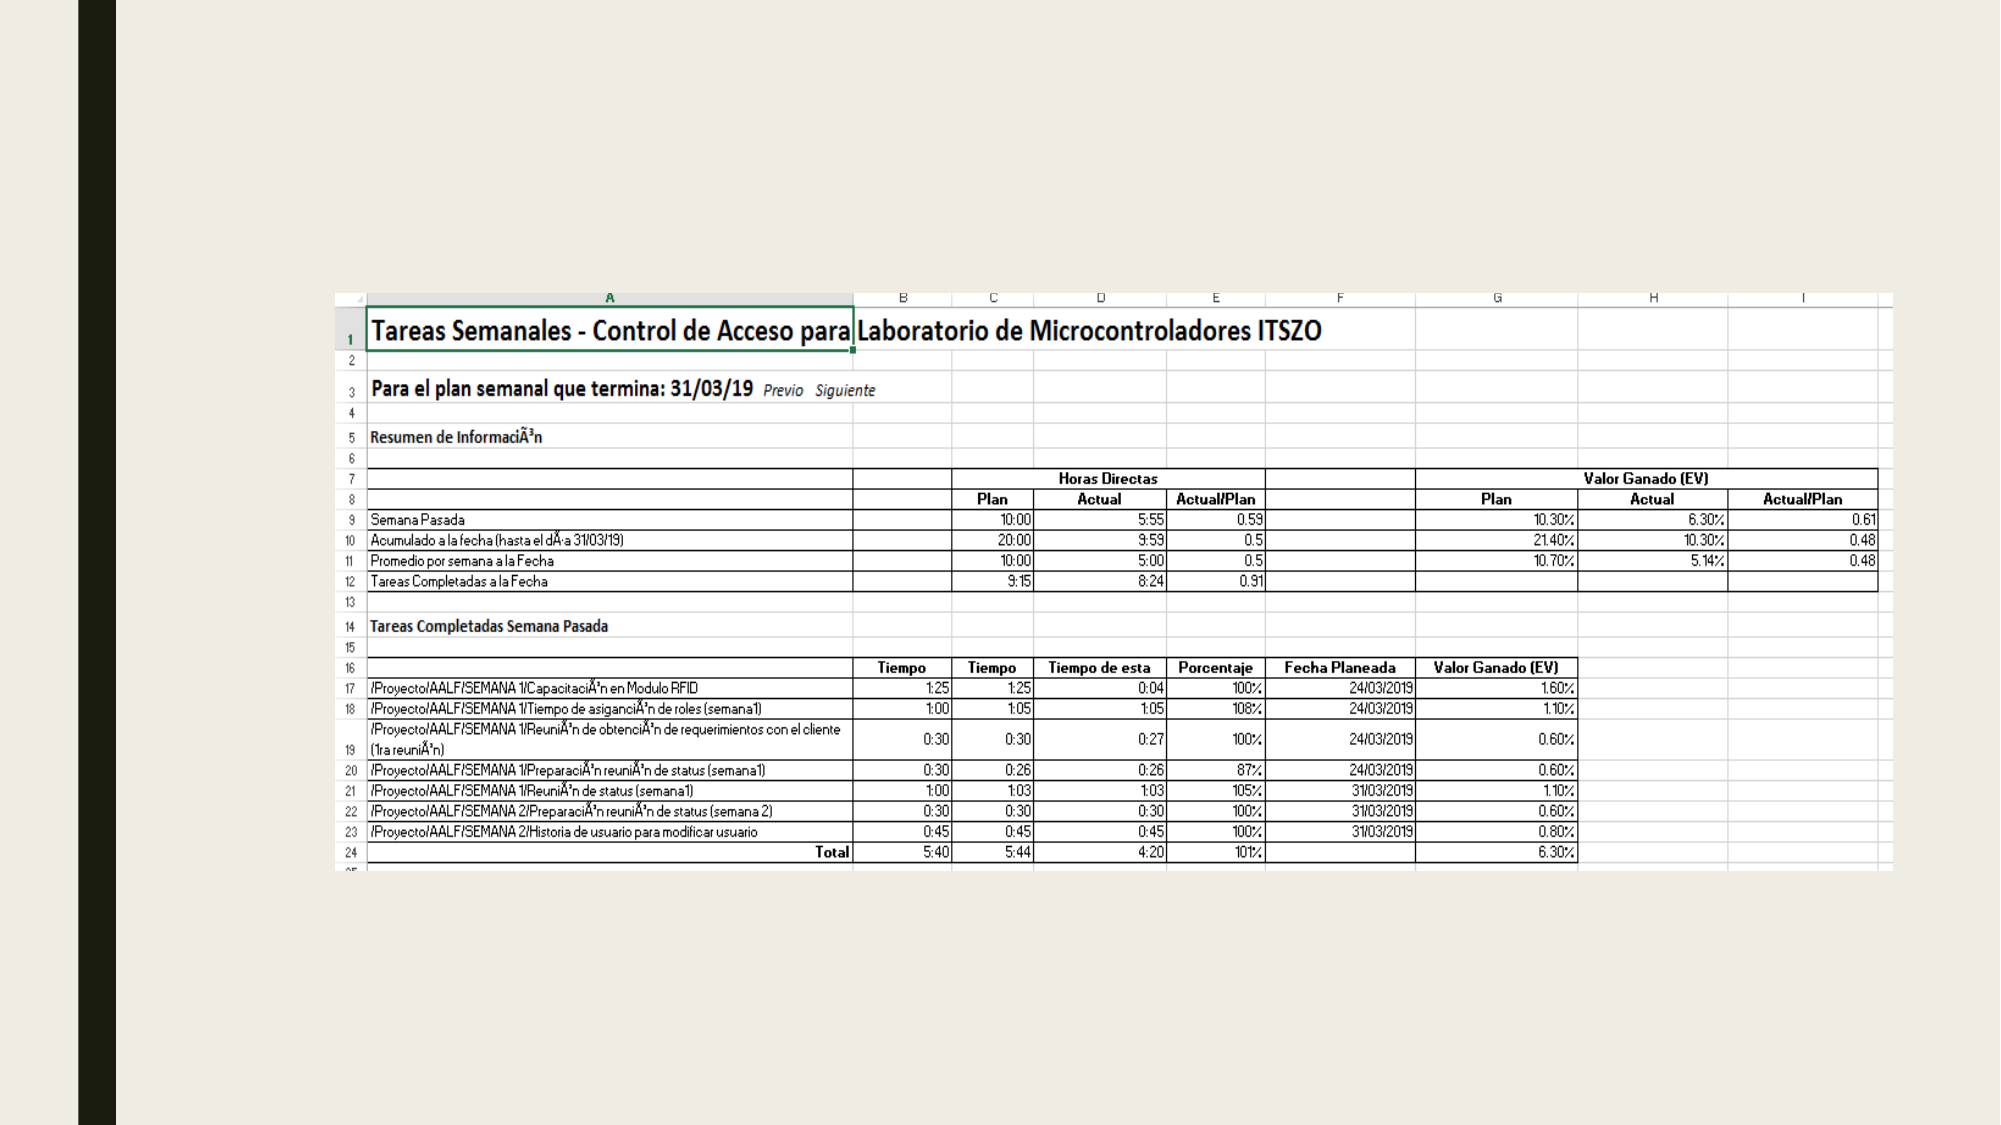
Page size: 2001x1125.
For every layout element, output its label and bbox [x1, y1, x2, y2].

picture [335, 293, 1893, 871]
